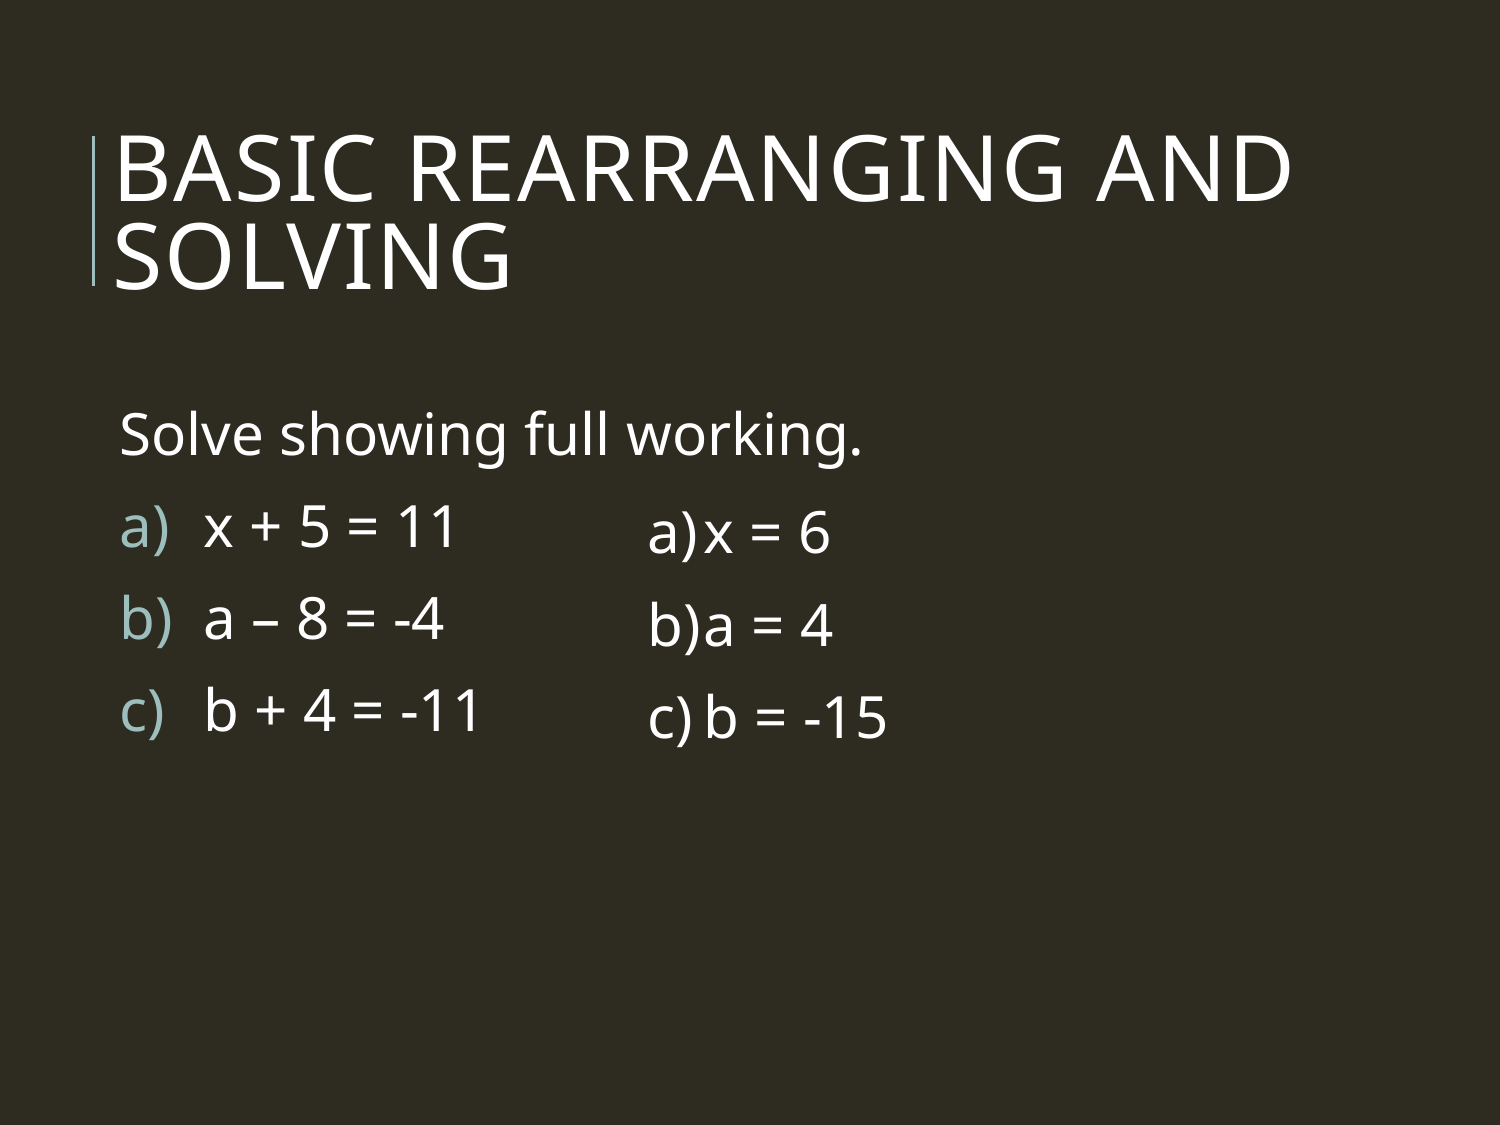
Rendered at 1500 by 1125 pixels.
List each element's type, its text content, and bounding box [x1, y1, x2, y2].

text_box x = 6 a = 4 b = -15 [632, 477, 904, 758]
title Basic Rearranging and Solving [97, 125, 1324, 313]
list Solve showing full working. x + 5 = 11 a – 8 = -4 b + 4 = -11 [112, 397, 1324, 1125]
